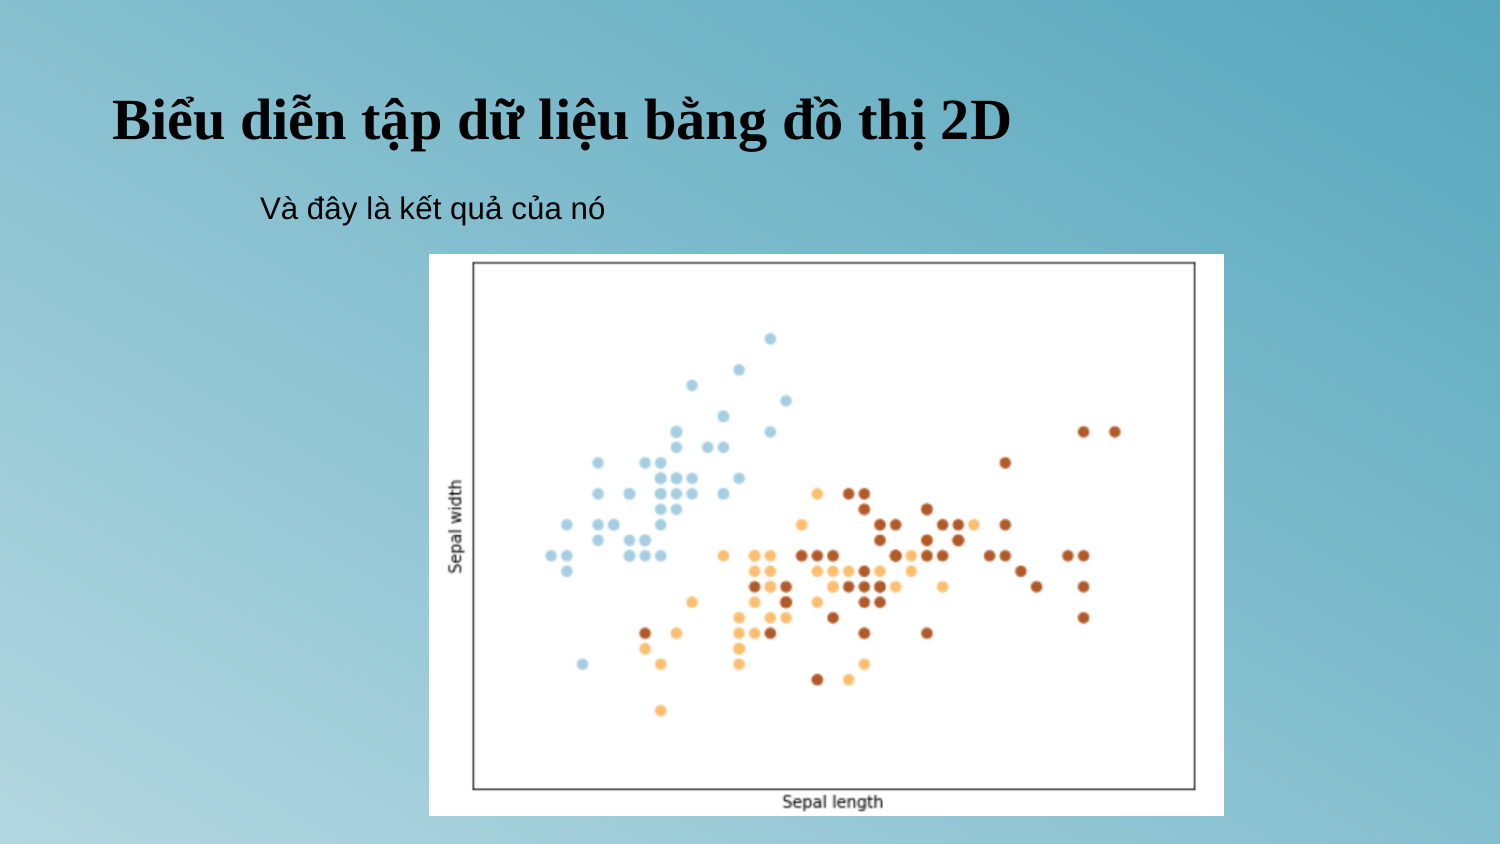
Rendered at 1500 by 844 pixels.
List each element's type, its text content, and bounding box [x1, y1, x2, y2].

text_box Và đây là kết quả của nó [223, 175, 1375, 268]
text_box Biểu diễn tập dữ liệu bằng đồ thị 2D [97, 68, 1500, 164]
picture [429, 254, 1224, 816]
